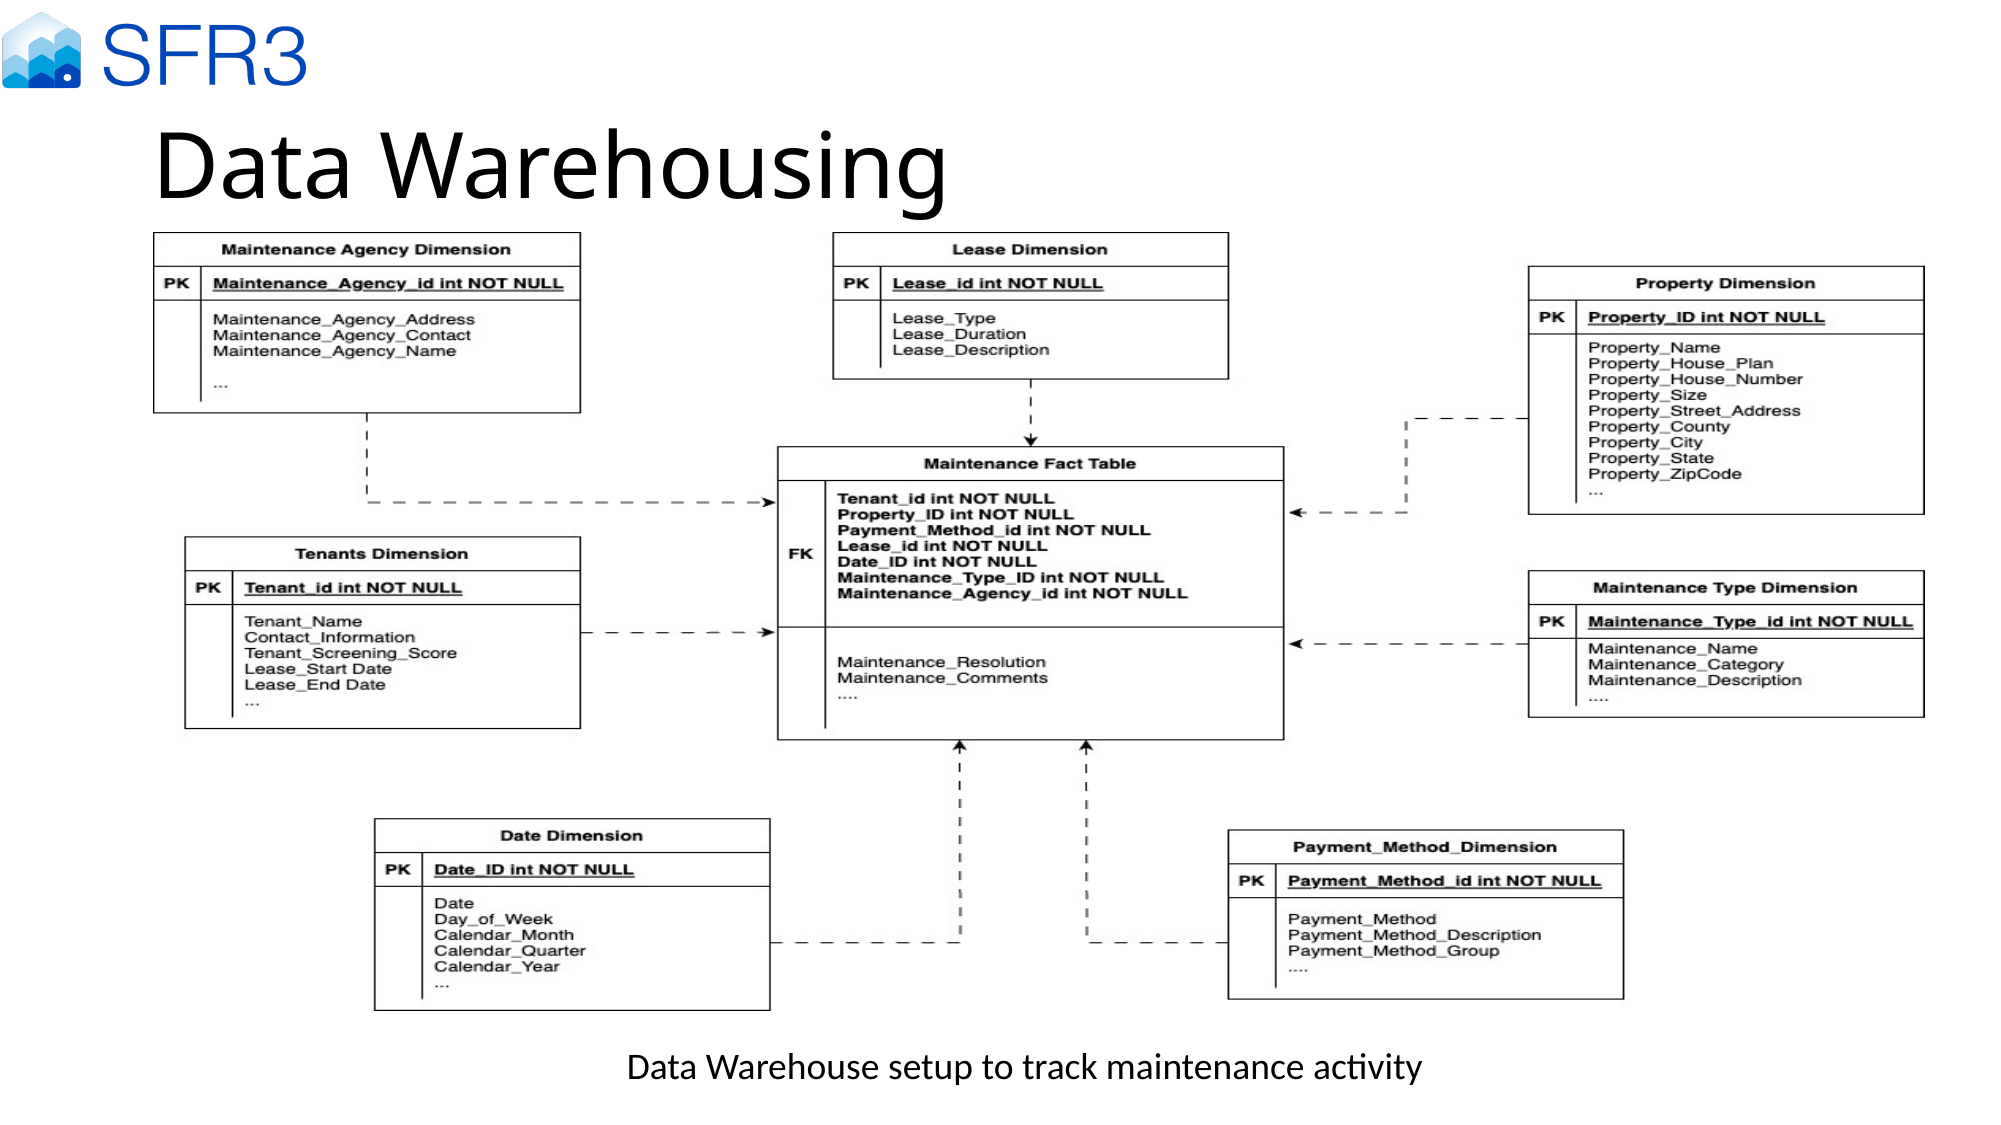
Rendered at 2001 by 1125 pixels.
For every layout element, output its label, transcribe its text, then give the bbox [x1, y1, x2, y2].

text_box Data Warehouse setup to track maintenance activity [612, 1034, 1439, 1095]
title Data Warehousing [137, 59, 1863, 278]
picture [153, 232, 1925, 1011]
picture [0, 10, 308, 90]
